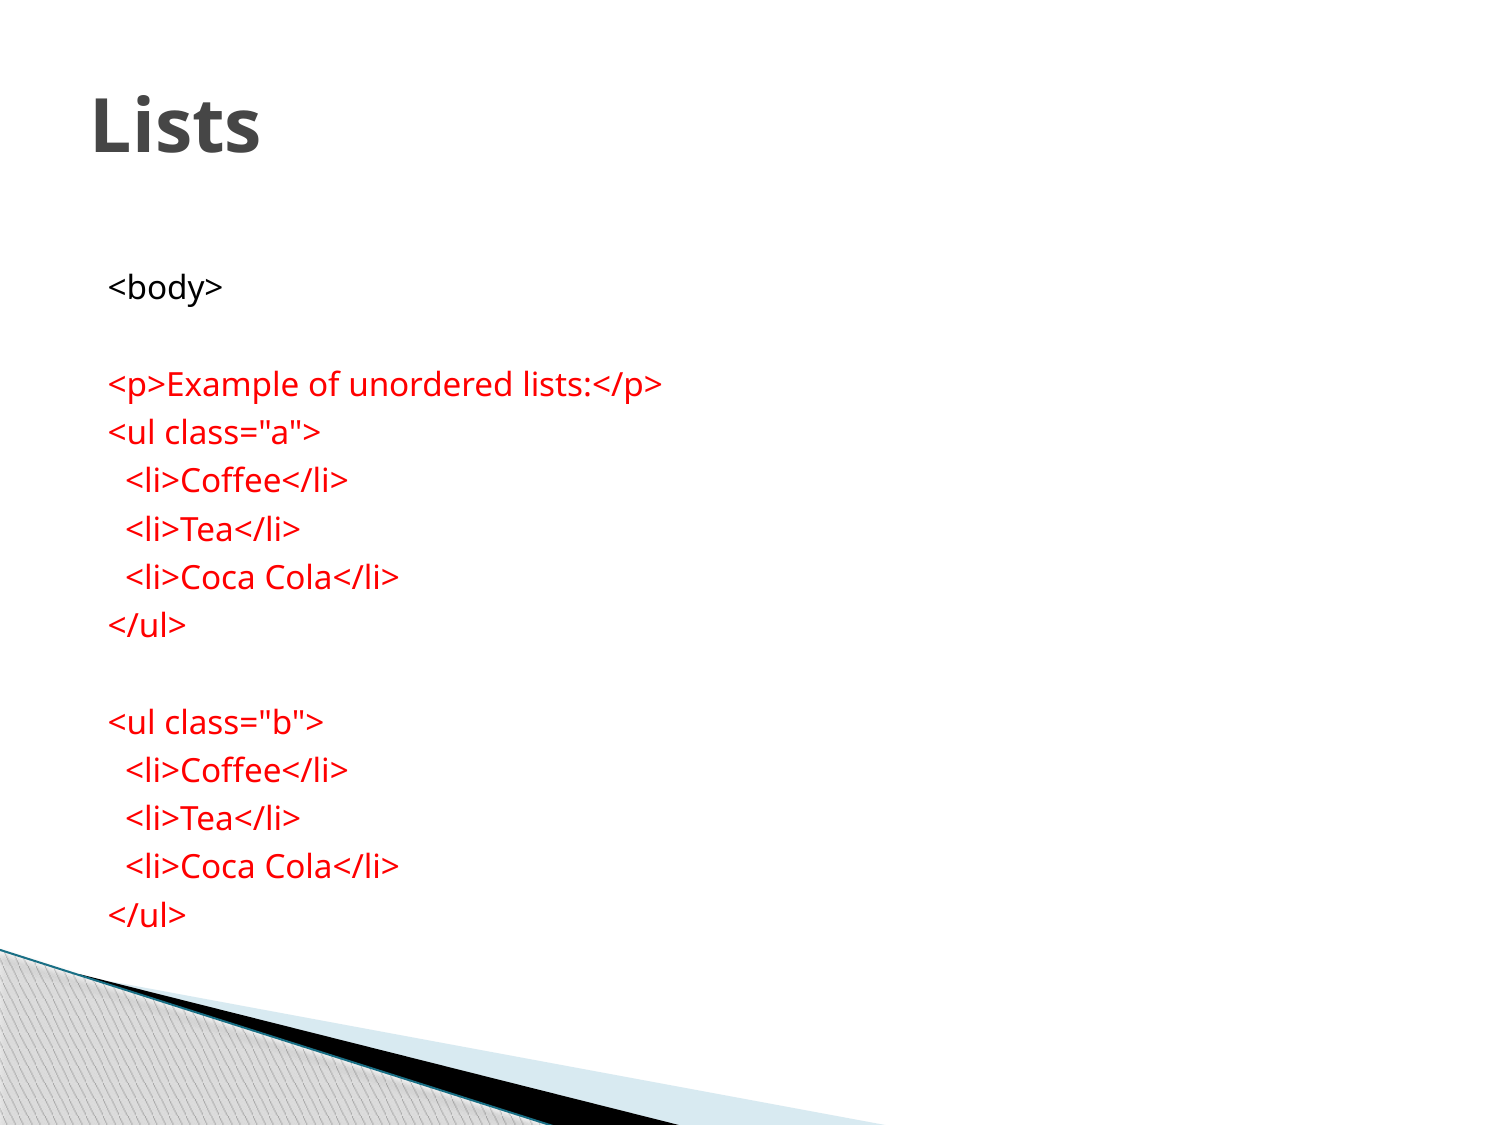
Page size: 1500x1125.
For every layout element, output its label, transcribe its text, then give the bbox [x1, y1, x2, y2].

title Lists [75, 45, 1425, 200]
list <body> <p>Example of unordered lists:</p> <ul class="a"> <li>Coffee</li> <li>Tea</li> <li>Coca Cola</li> </ul> <ul class="b"> <li>Coffee</li> <li>Tea</li> <li>Coca Cola</li> </ul> [75, 210, 1425, 1008]
